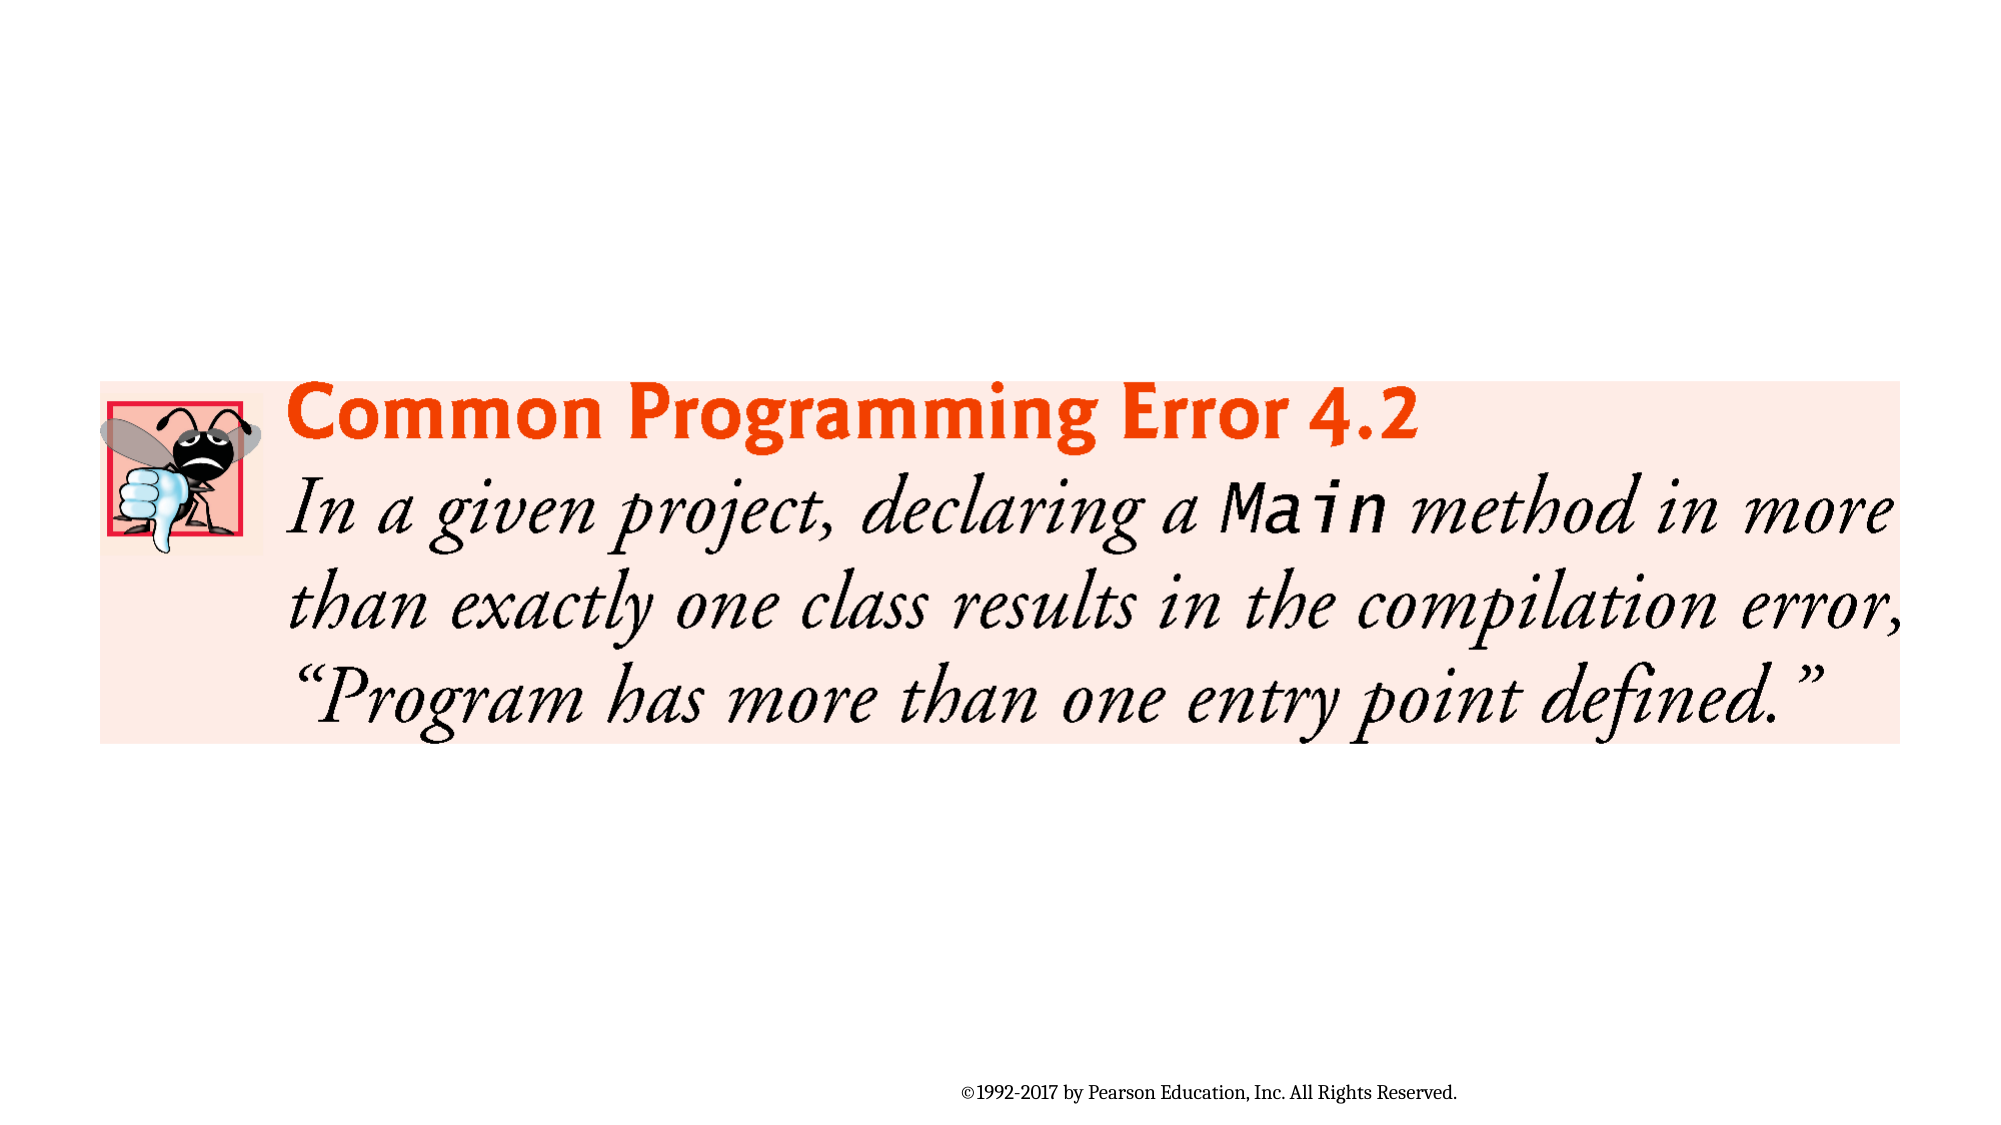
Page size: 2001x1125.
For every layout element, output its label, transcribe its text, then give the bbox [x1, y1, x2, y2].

footer ©1992-2017 by Pearson Education, Inc. All Rights Reserved. [866, 1051, 1473, 1112]
picture [0, 281, 2000, 844]
